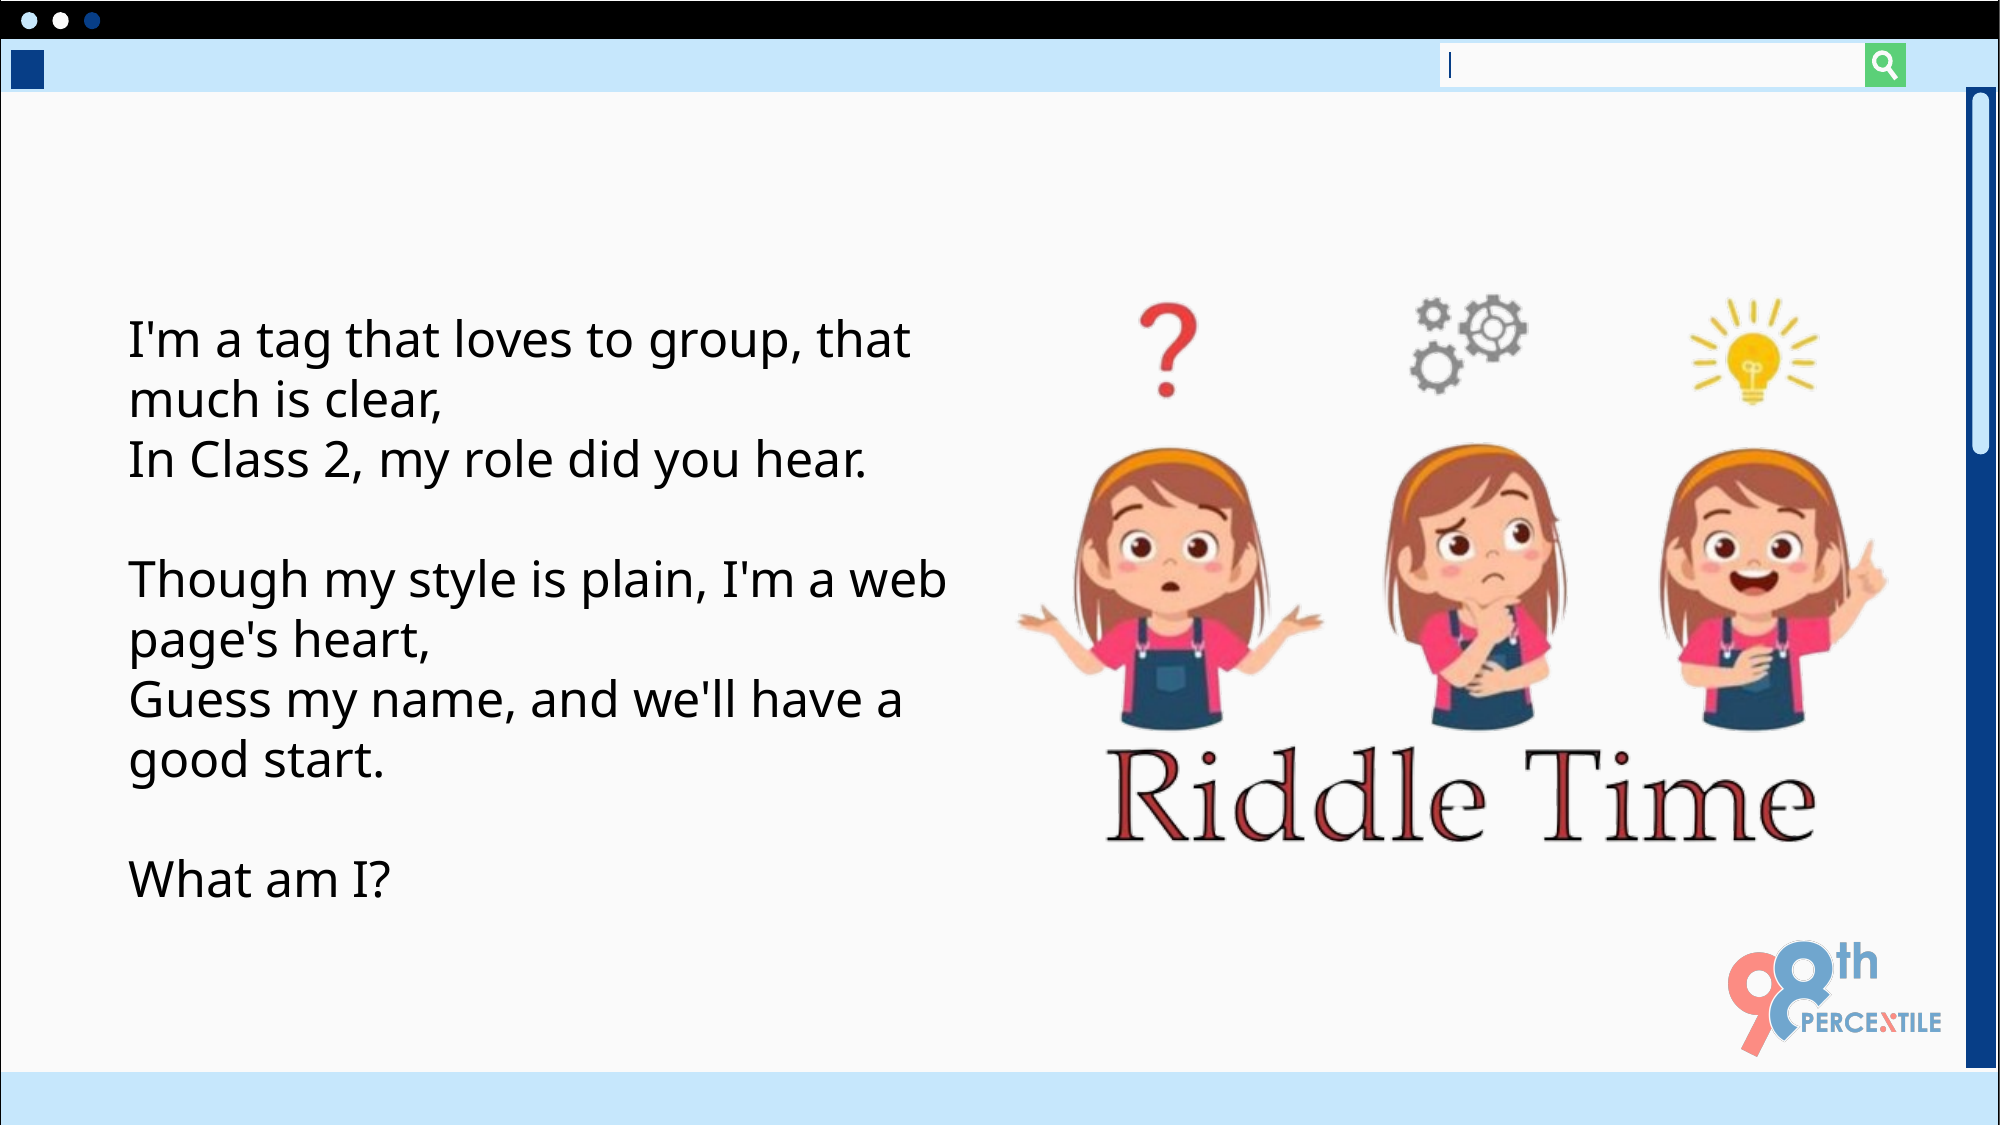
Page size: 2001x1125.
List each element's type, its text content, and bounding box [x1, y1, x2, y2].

picture [1724, 938, 1944, 1061]
picture [970, 249, 1945, 876]
text_box I'm a tag that loves to group, that much is clear, In Class 2, my role did you hear. Though my style is plain, I'm a web page's heart, Guess my name, and we'll have a good start. What am I? [113, 299, 970, 915]
